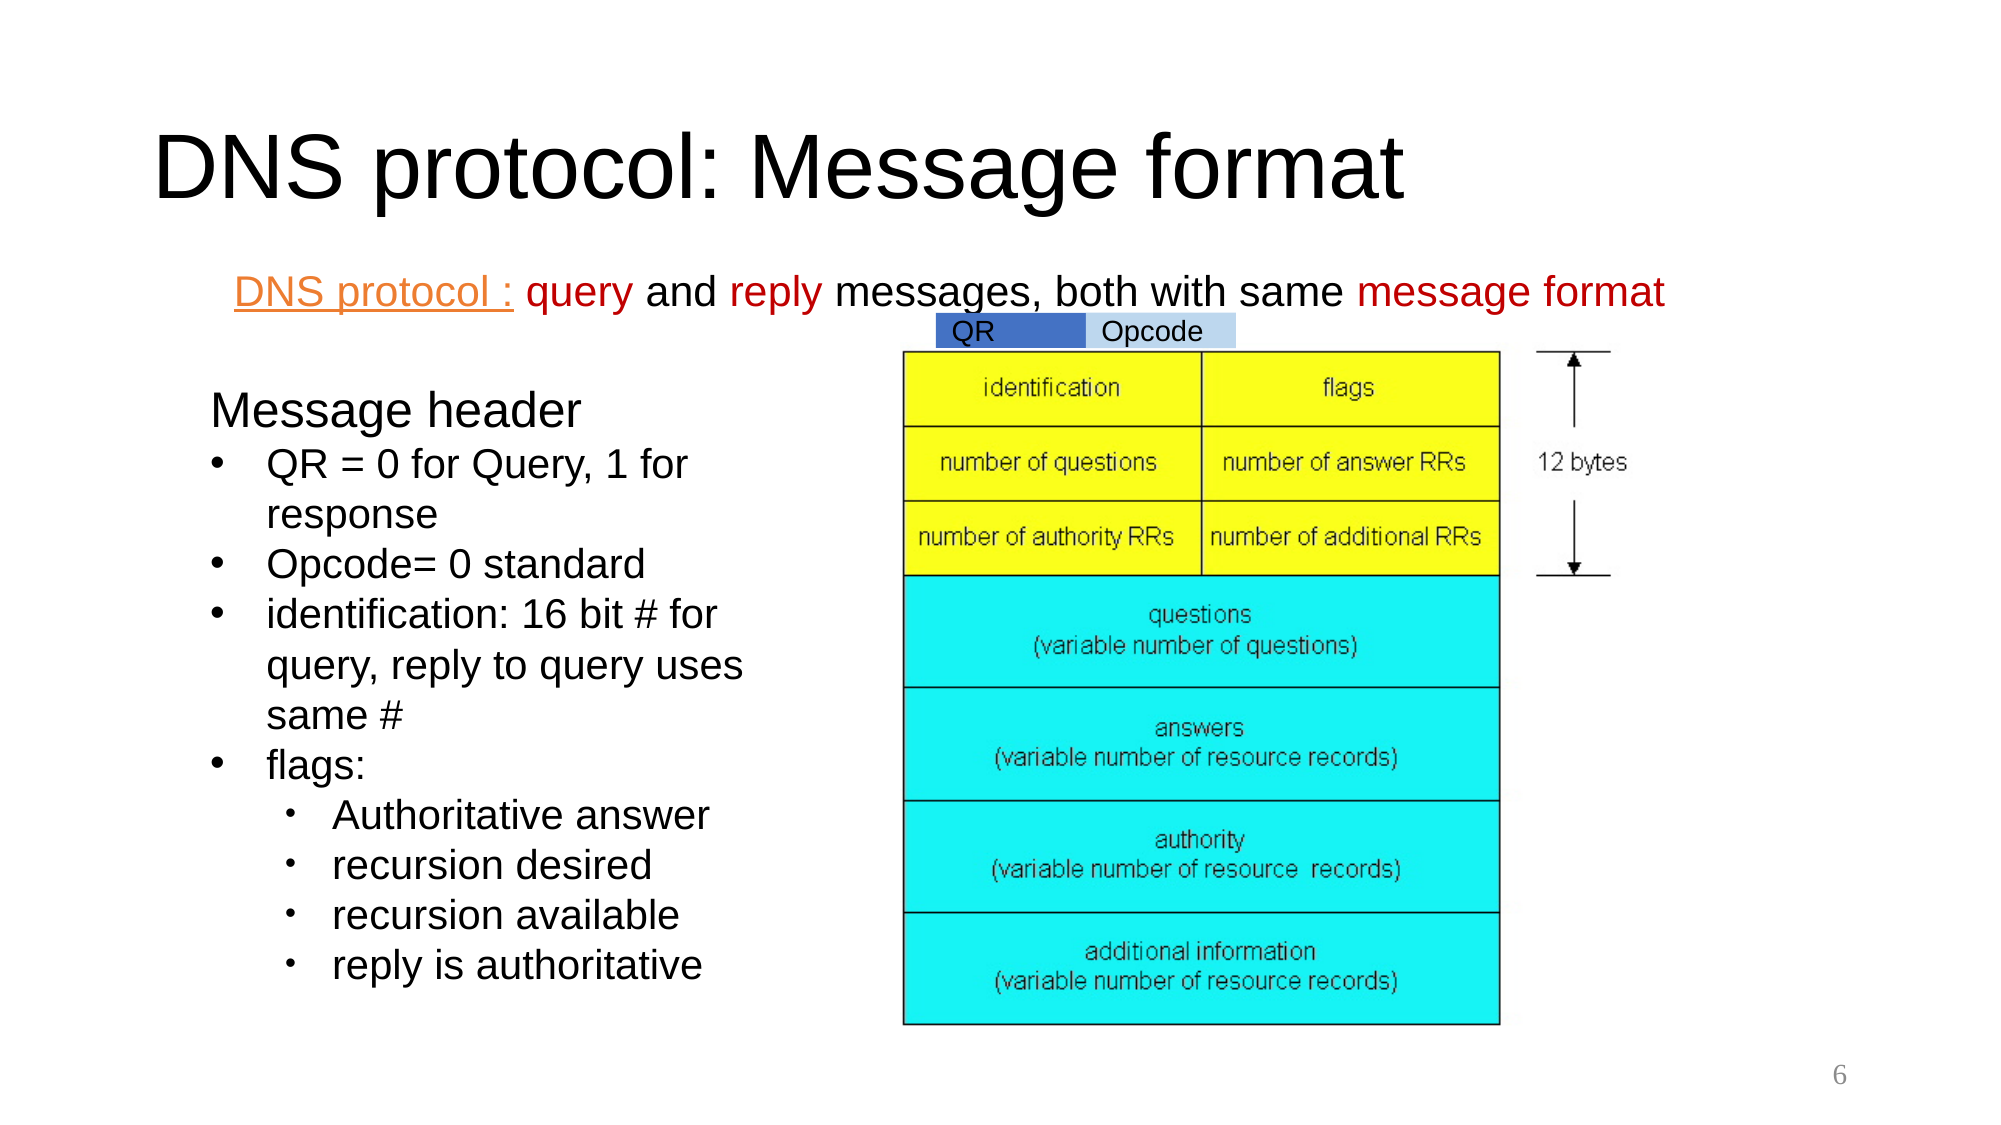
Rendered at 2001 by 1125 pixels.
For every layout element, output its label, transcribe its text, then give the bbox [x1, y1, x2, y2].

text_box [935, 305, 1236, 356]
list DNS protocol : query and reply messages, both with same message format [218, 278, 1779, 370]
text_box Message header QR = 0 for Query, 1 for response Opcode= 0 standard identification: 16 bit # for query, reply to query uses same # flags: Authoritative answer recursion desired recursion available reply is authoritative [195, 369, 782, 1000]
picture [900, 342, 1743, 1027]
slide_number 6 [1412, 1042, 1863, 1103]
title DNS protocol: Message format [137, 59, 1863, 278]
